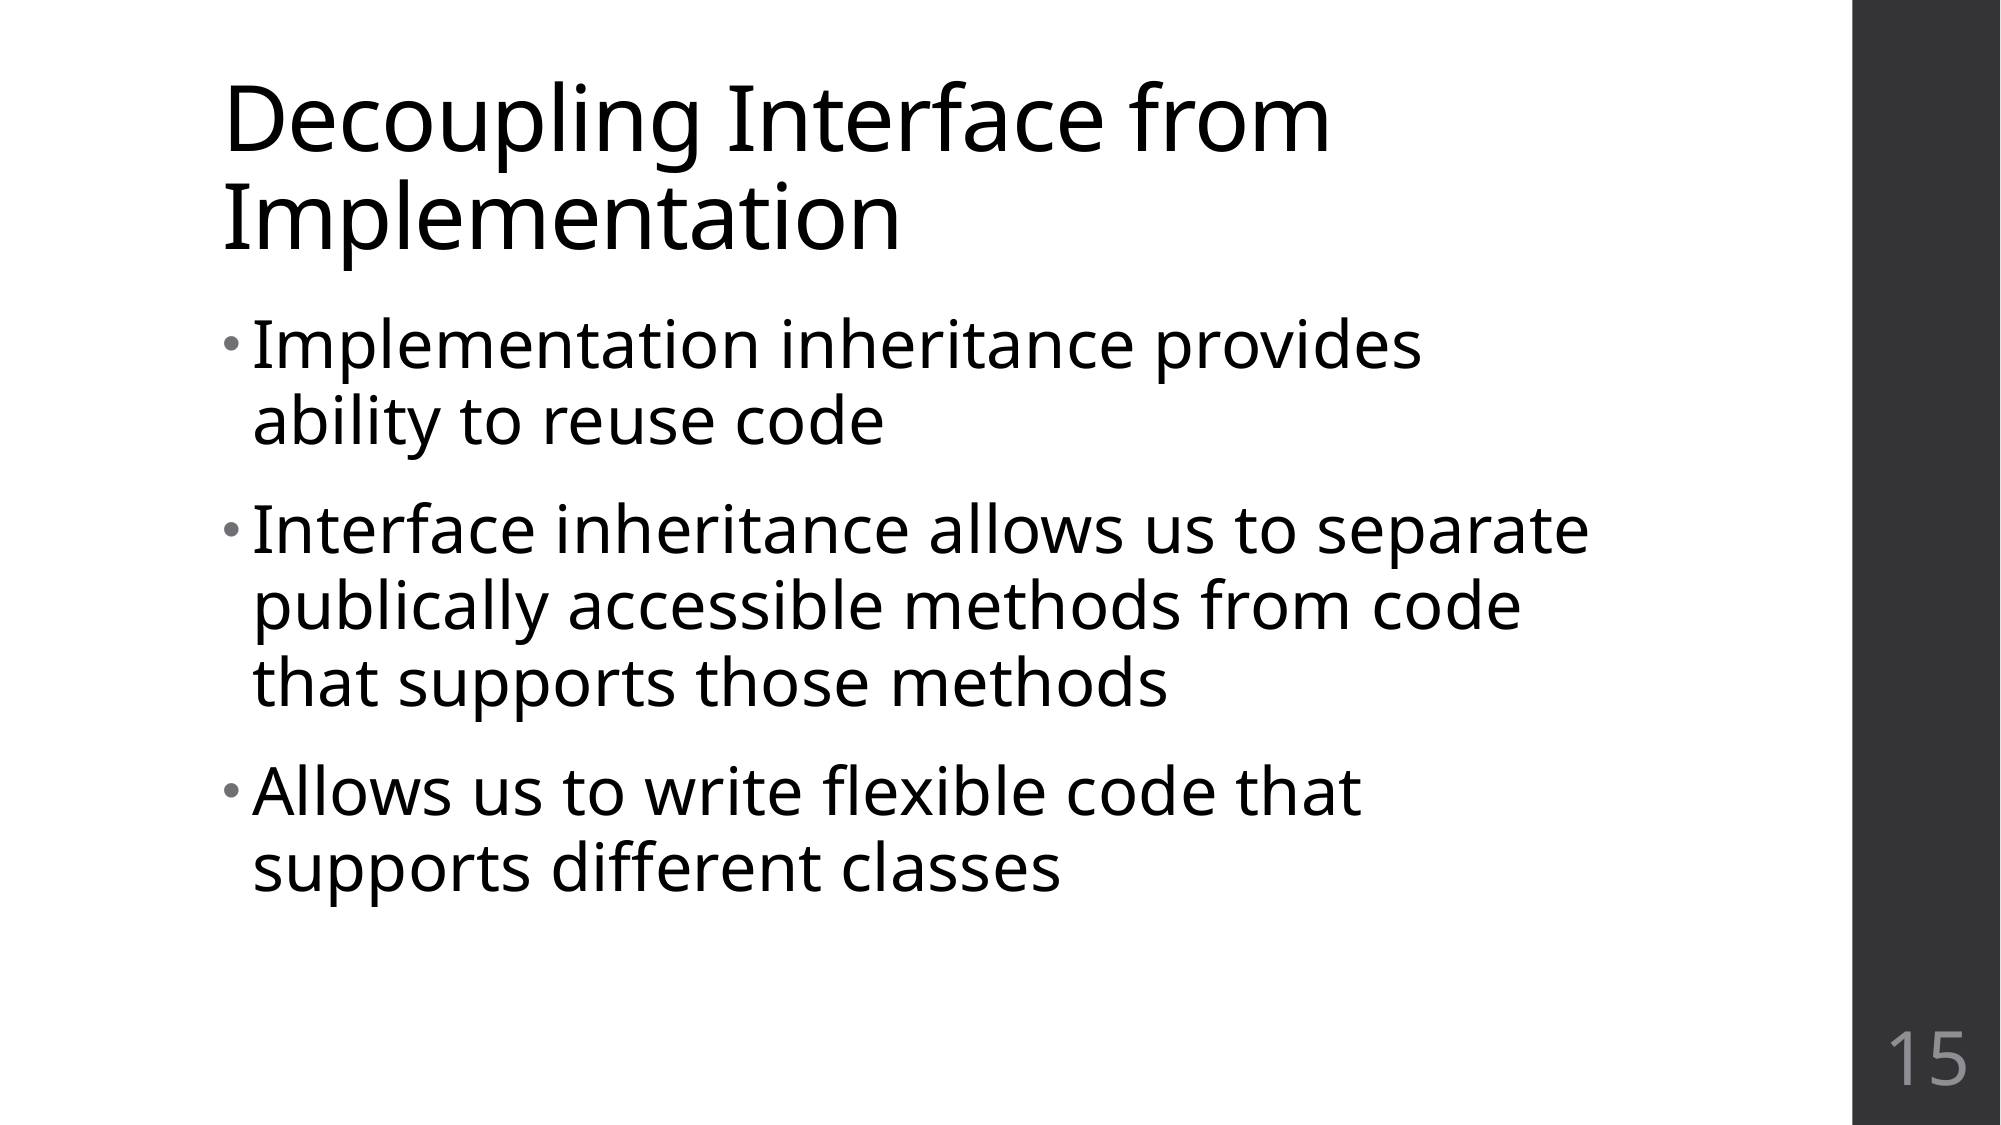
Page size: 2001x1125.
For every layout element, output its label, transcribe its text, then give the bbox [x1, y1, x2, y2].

title Decoupling Interface from Implementation [206, 60, 1797, 278]
list Implementation inheritance provides ability to reuse code Interface inheritance allows us to separate publically accessible methods from code that supports those methods Allows us to write flexible code that supports different classes [206, 299, 1617, 1014]
slide_number 15 [1852, 1012, 2000, 1110]
